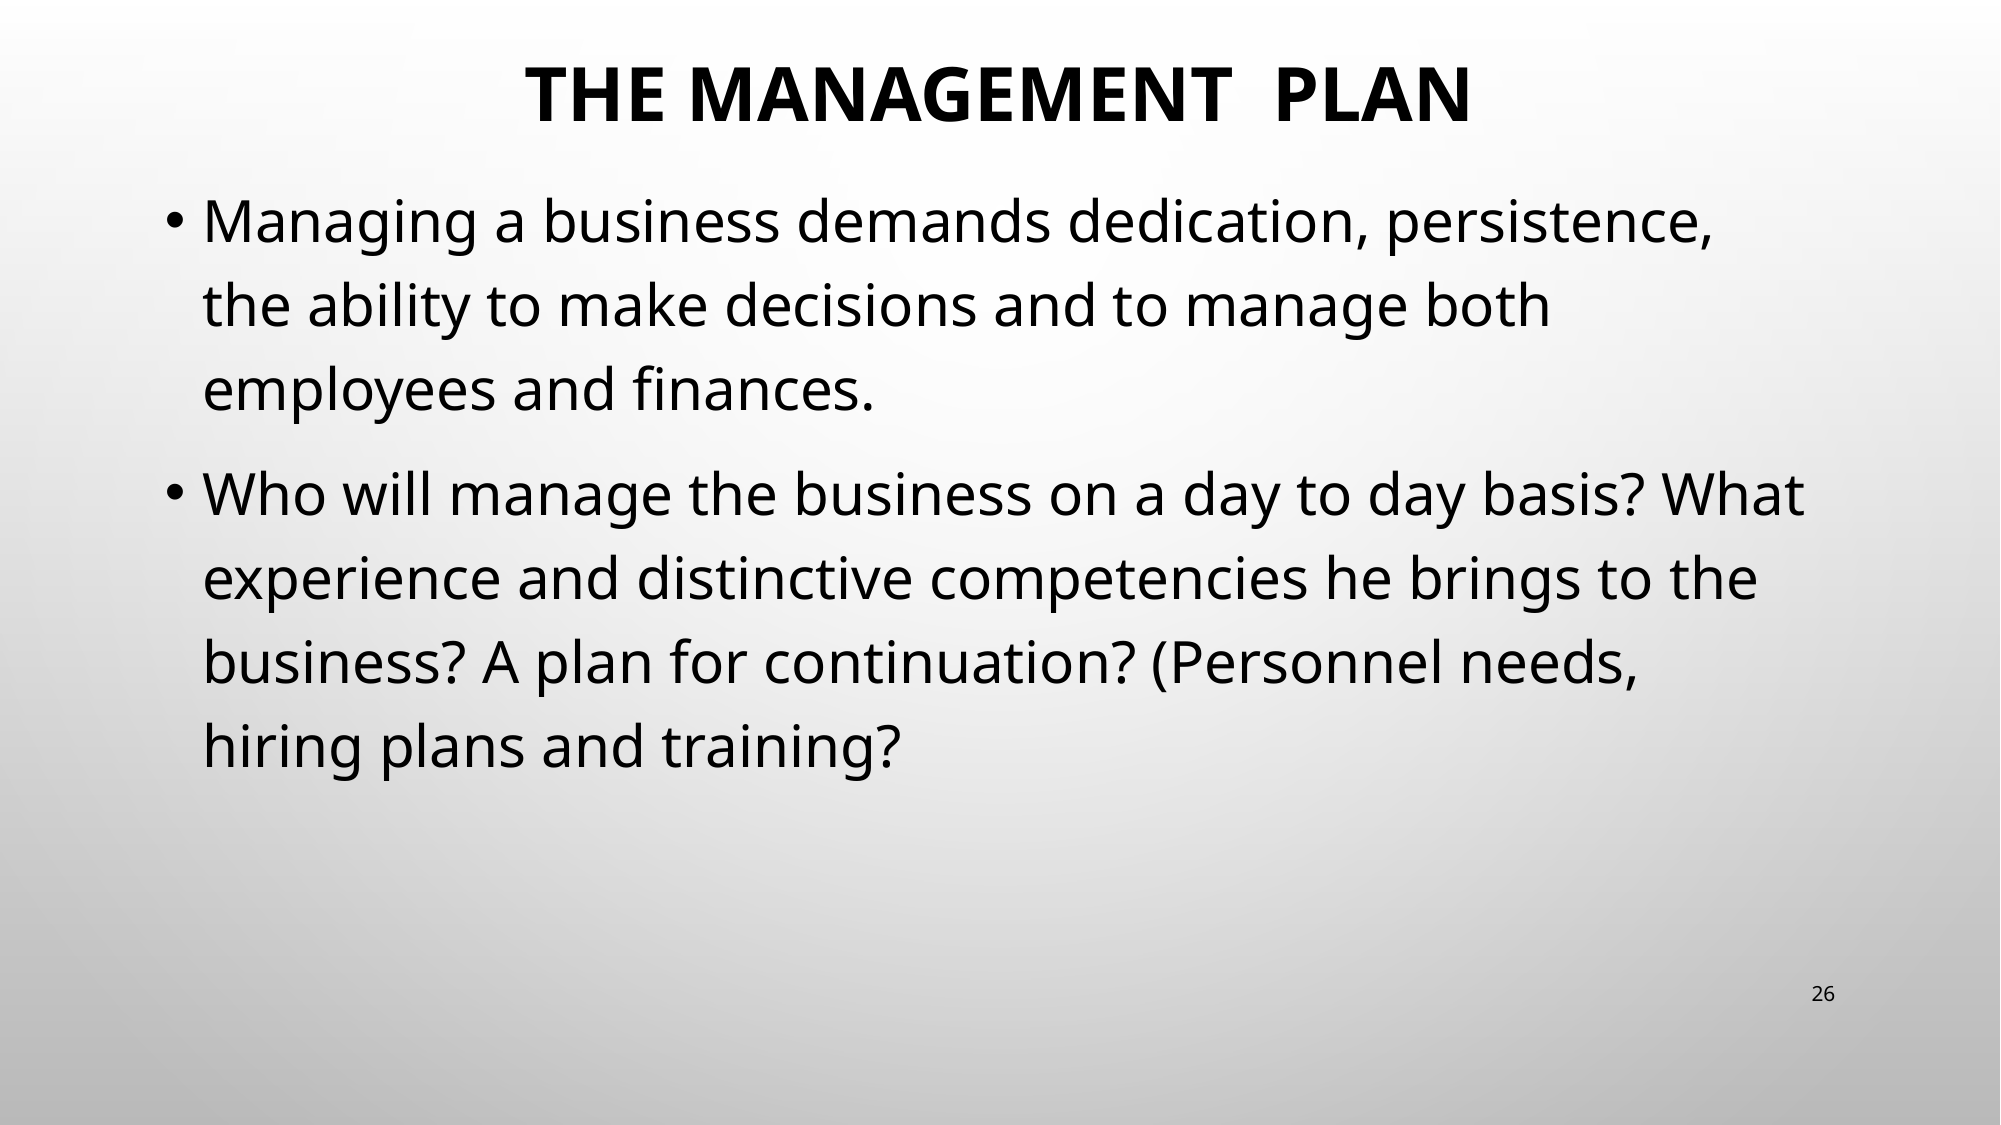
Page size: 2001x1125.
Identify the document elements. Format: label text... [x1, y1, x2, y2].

slide_number 26 [1724, 965, 1851, 1025]
list Managing a business demands dedication, persistence, the ability to make decisions and to manage both employees and finances. Who will manage the business on a day to day basis? What experience and distinctive competencies he brings to the business? A plan for continuation? (Personnel needs, hiring plans and training? [149, 162, 1829, 1088]
picture [0, 0, 2000, 1125]
title THE MANAGEMENT PLAN [324, 45, 1675, 150]
